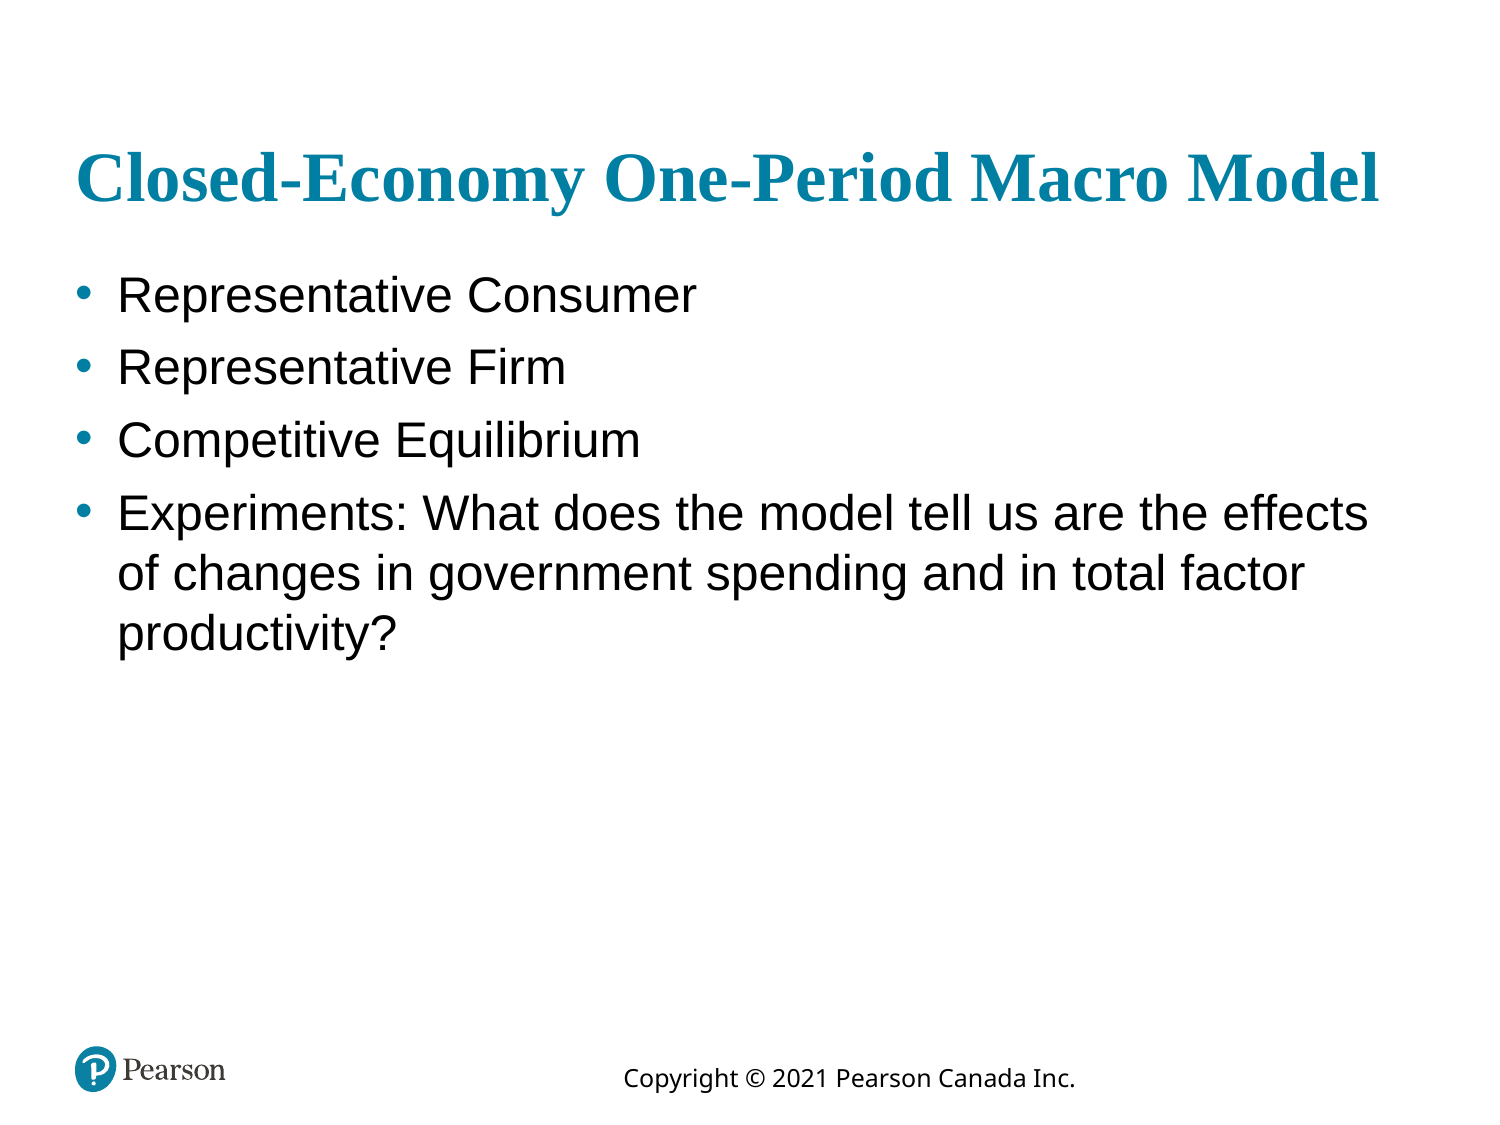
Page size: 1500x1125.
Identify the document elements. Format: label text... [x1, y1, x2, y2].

title Closed-Economy One-Period Macro Model [75, 35, 1425, 216]
list Representative Consumer Representative Firm Competitive Equilibrium Experiments: What does the model tell us are the effects of changes in government spending and in total factor productivity? [75, 262, 1425, 1005]
